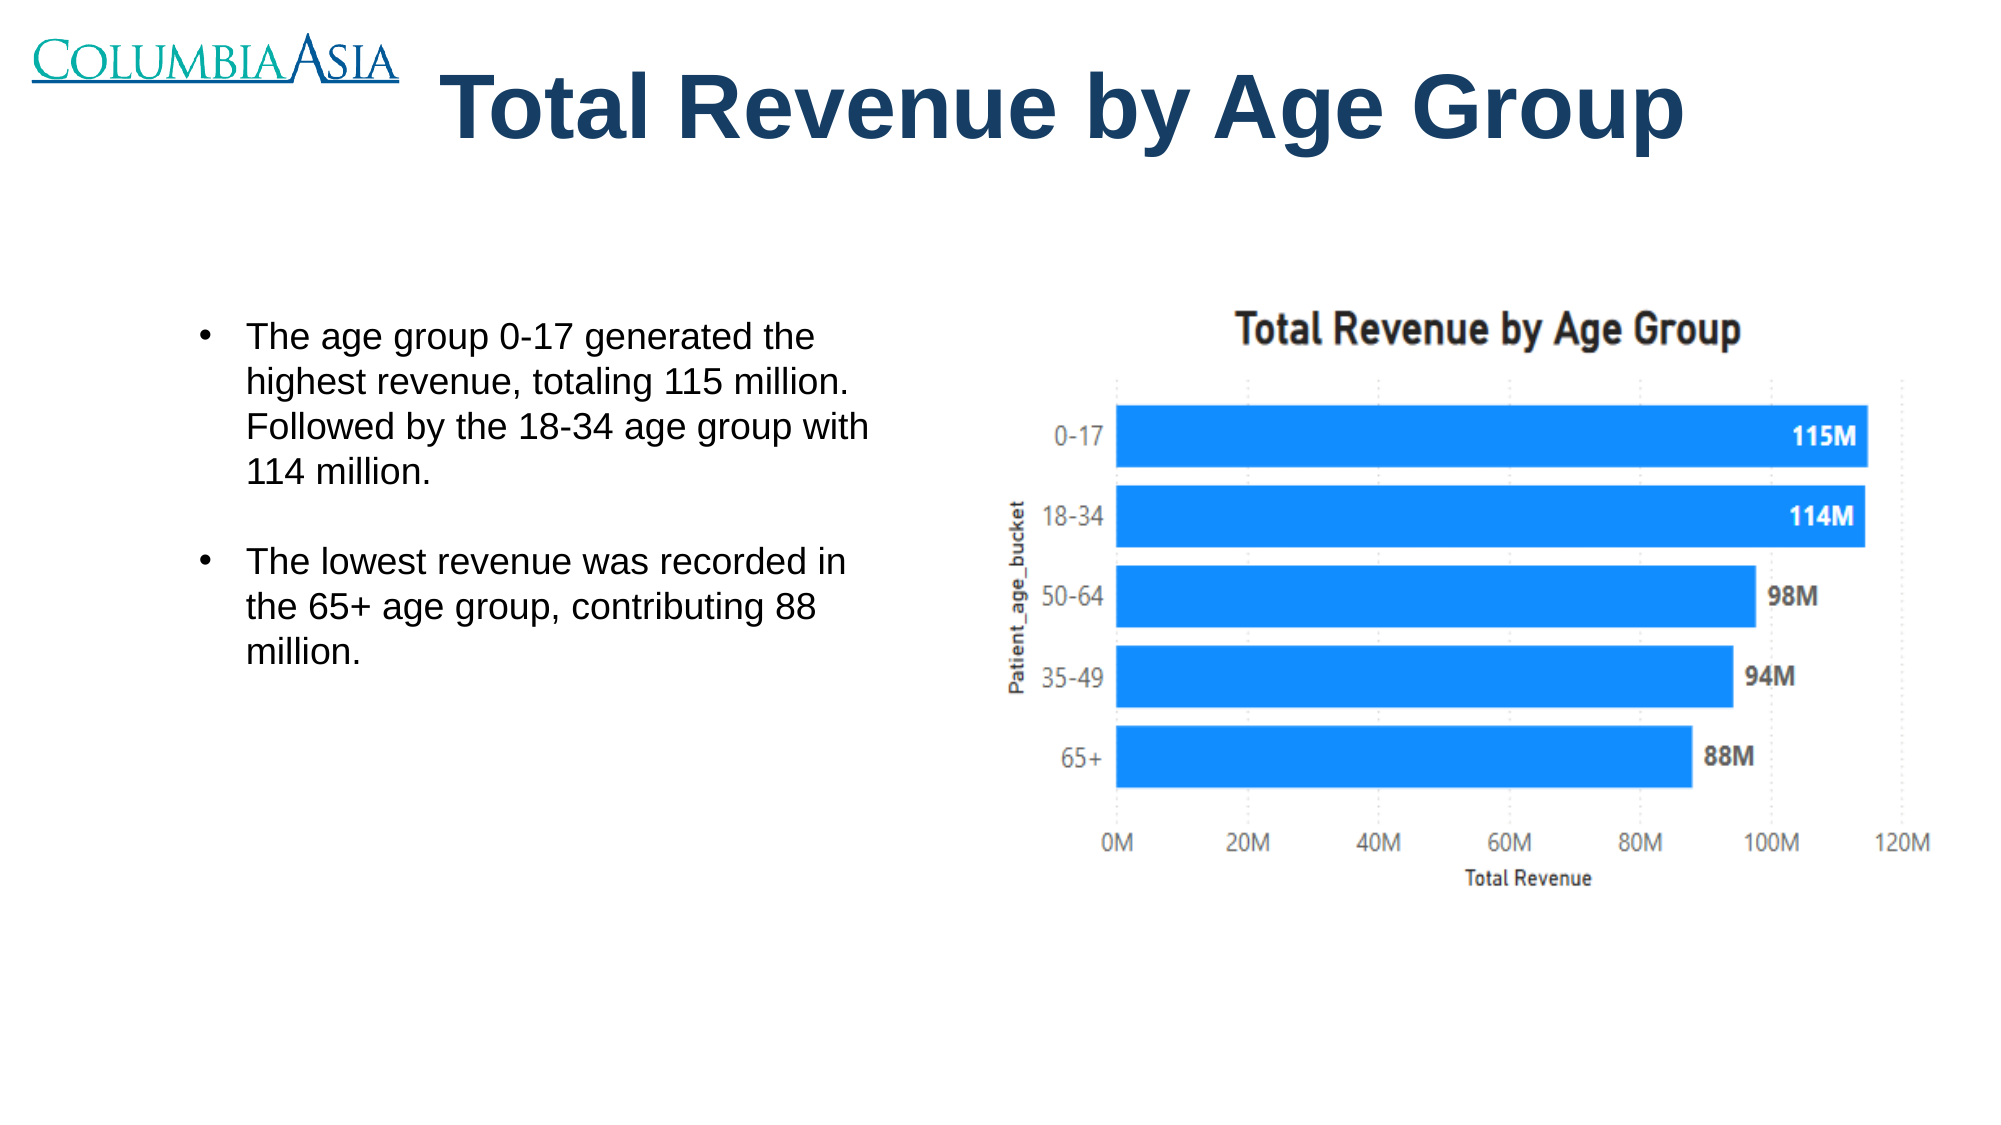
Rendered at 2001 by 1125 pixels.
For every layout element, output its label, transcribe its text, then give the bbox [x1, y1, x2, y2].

picture [988, 303, 1990, 917]
text_box Total Revenue by Age Group [410, 39, 1743, 275]
picture [18, 0, 412, 255]
text_box The age group 0-17 generated the highest revenue, totaling 115 million. Followed by the 18-34 age group with 114 million. The lowest revenue was recorded in the 65+ age group, contributing 88 million. [184, 304, 908, 679]
